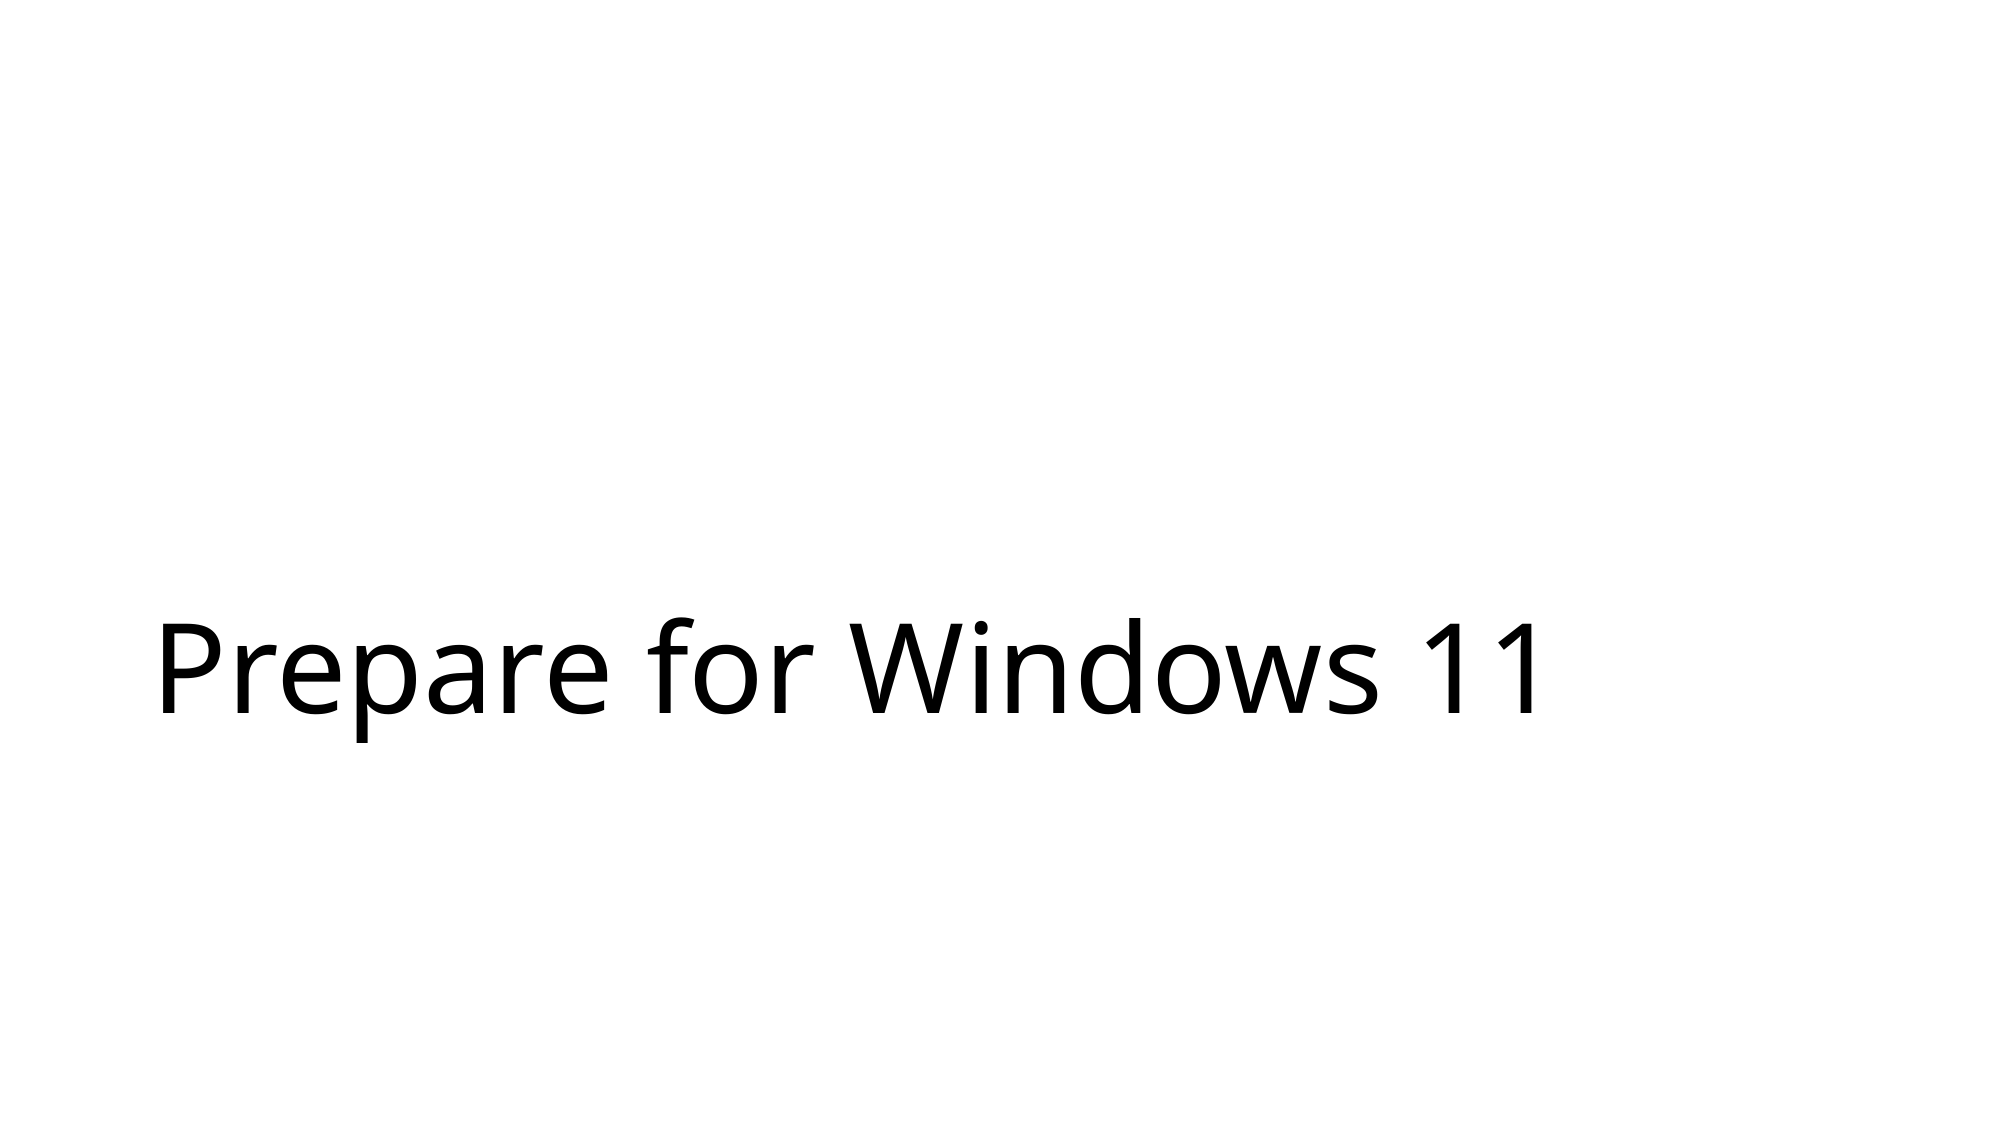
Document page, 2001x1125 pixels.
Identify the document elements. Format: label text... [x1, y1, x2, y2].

title Prepare for Windows 11 [136, 280, 1862, 749]
